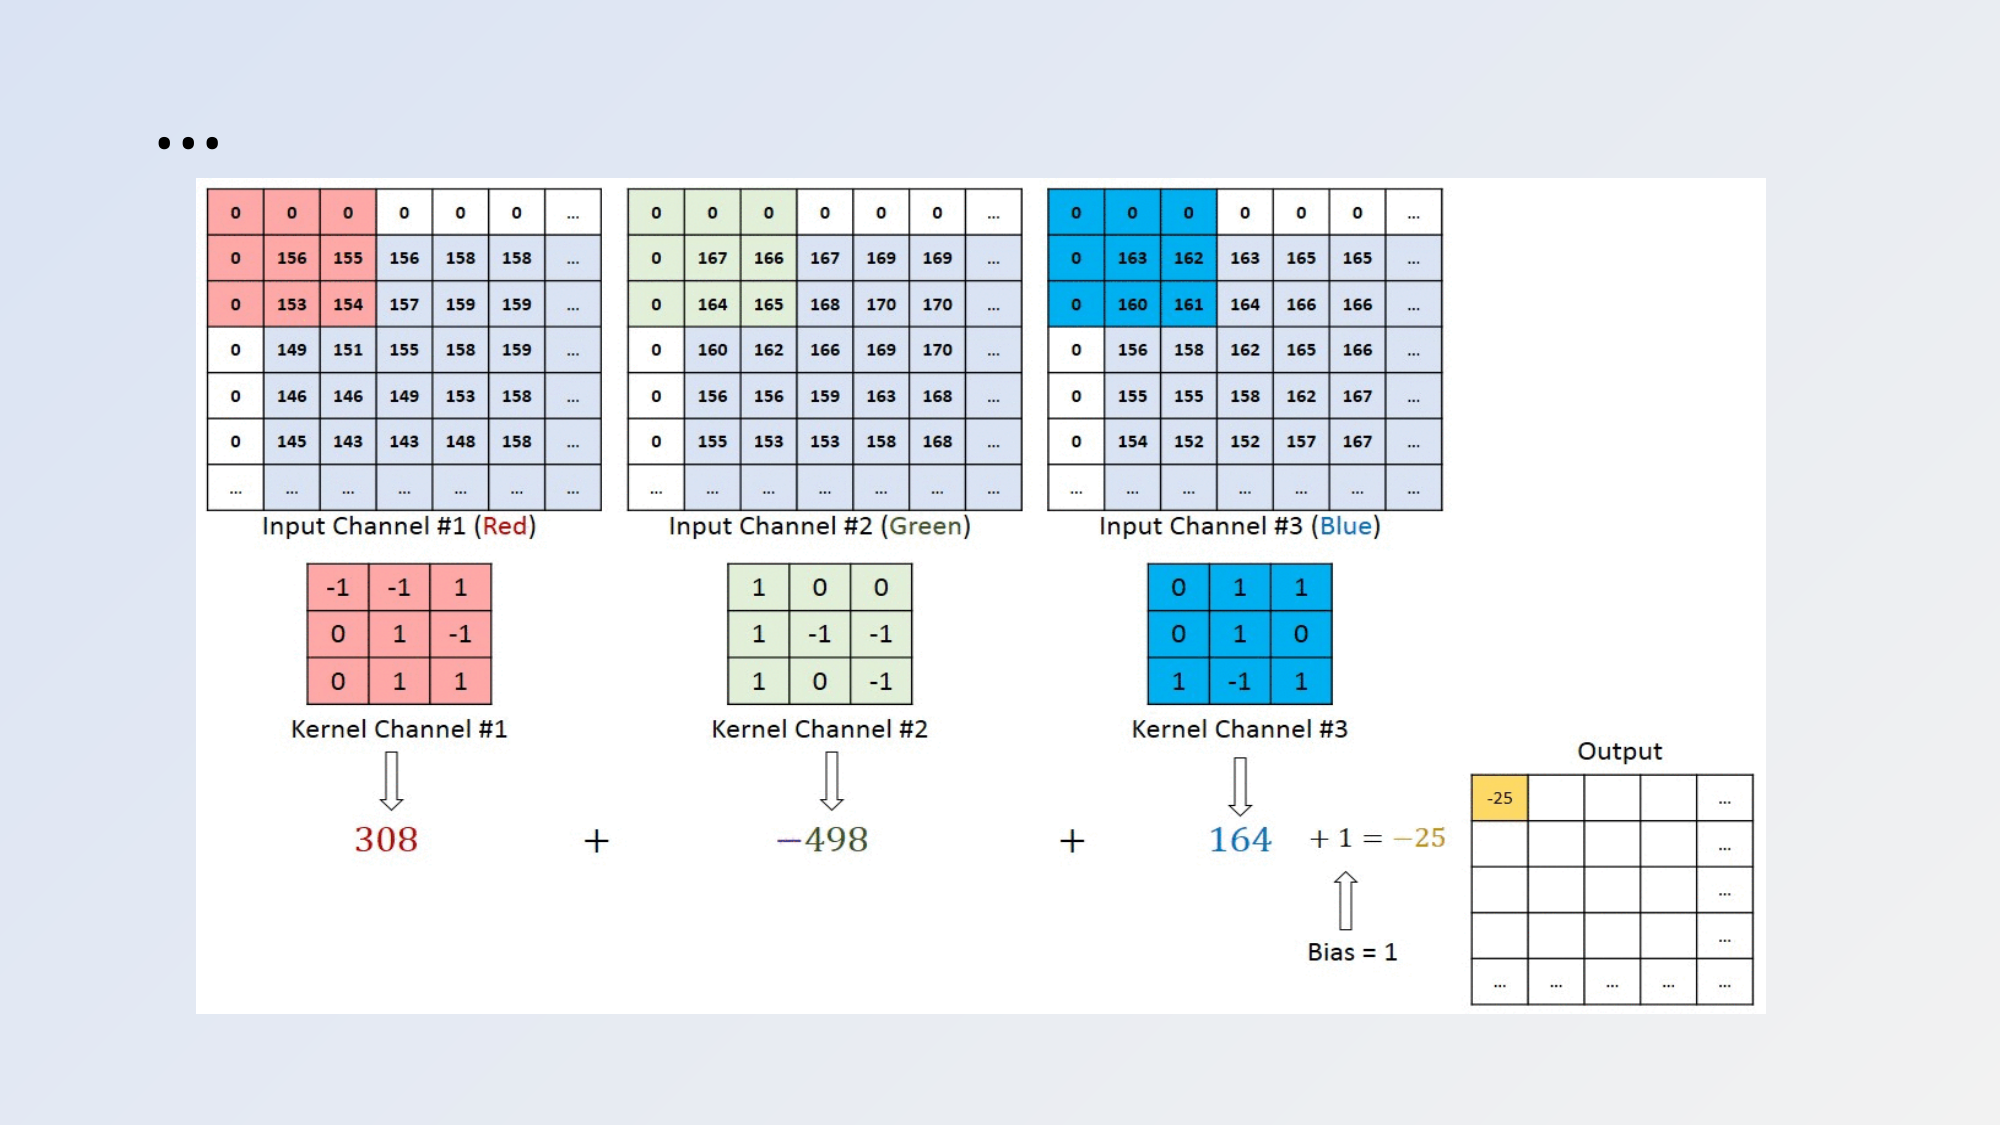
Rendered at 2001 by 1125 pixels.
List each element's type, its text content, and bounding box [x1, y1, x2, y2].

title … [137, 59, 1863, 179]
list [196, 178, 1766, 1014]
